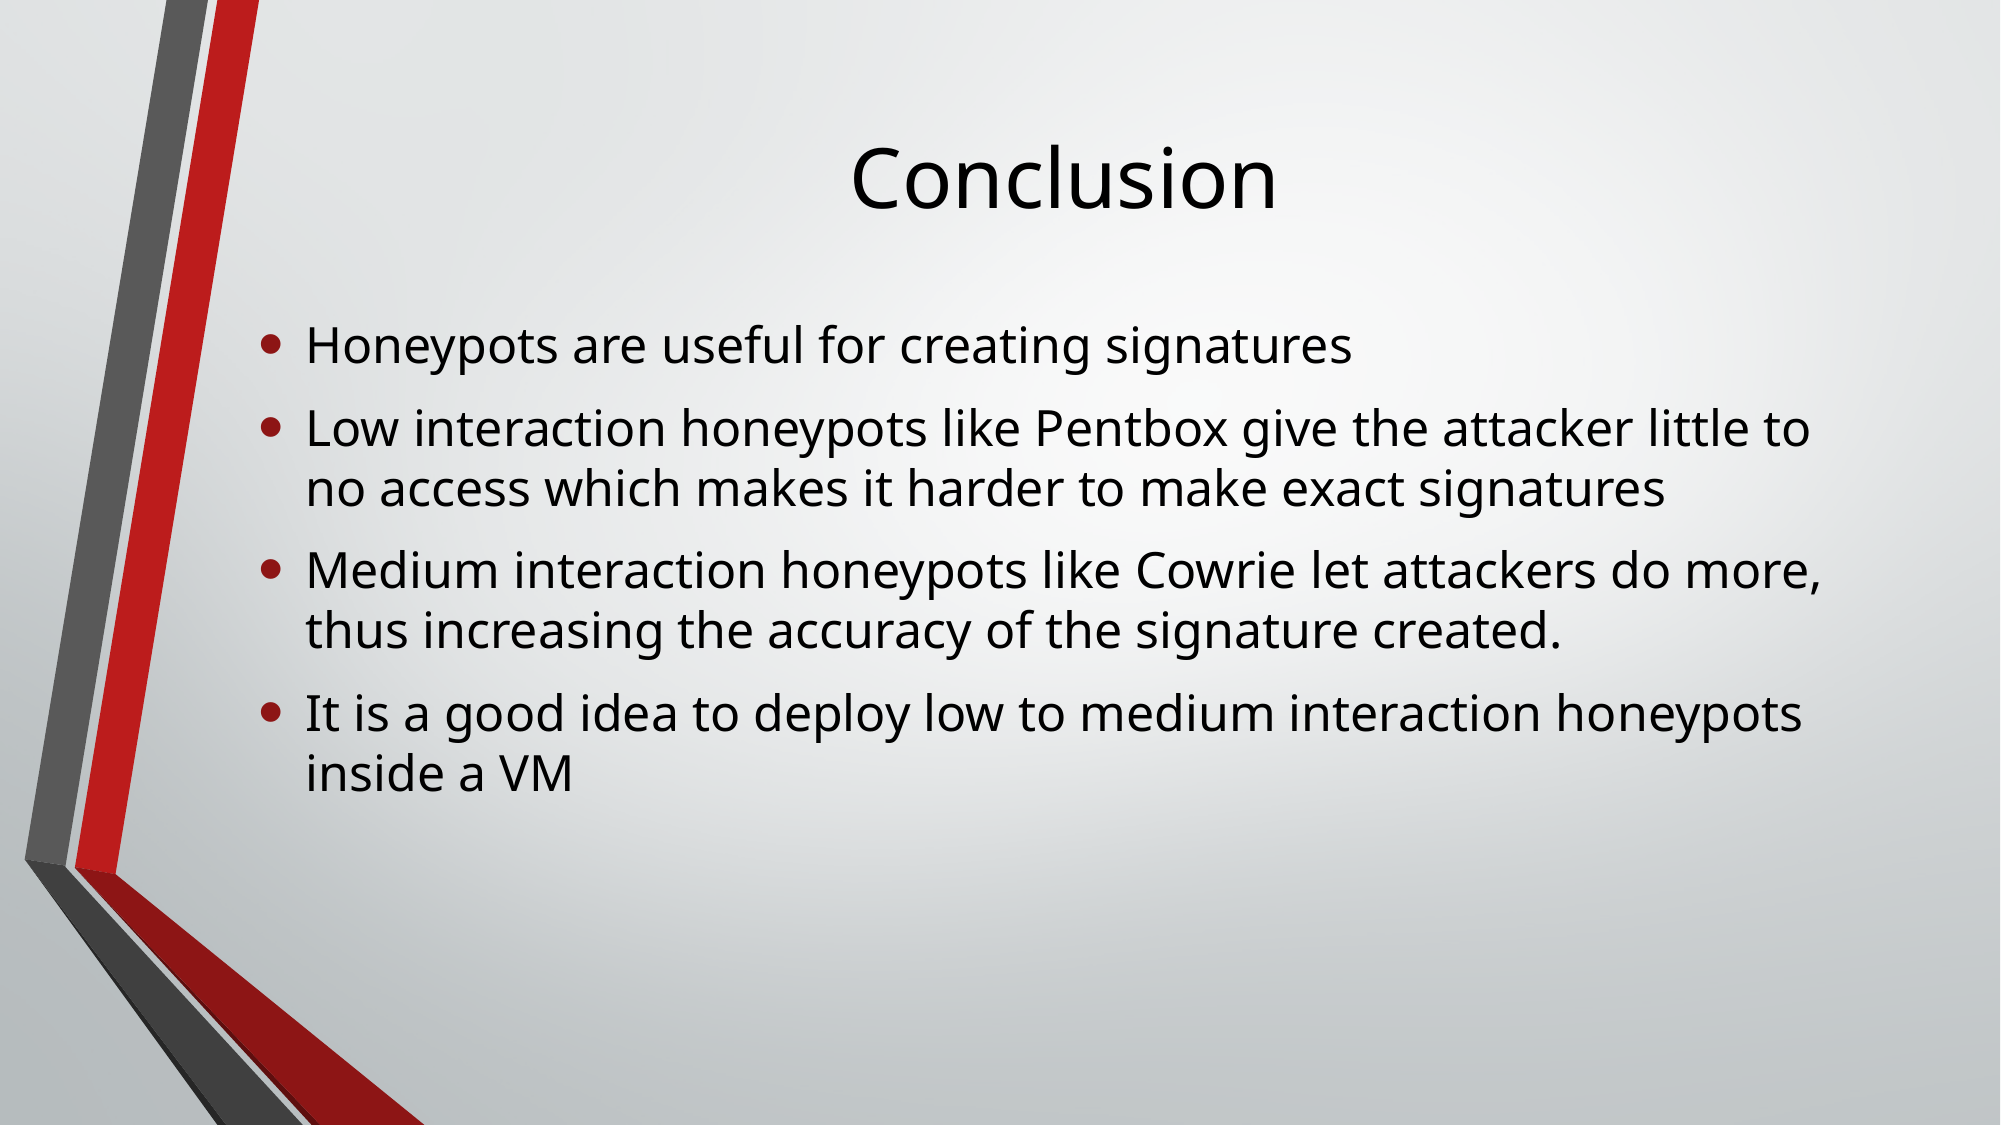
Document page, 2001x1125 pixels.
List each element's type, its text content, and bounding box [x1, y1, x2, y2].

title Conclusion [243, 31, 1887, 306]
list Honeypots are useful for creating signatures Low interaction honeypots like Pentbox give the attacker little to no access which makes it harder to make exact signatures Medium interaction honeypots like Cowrie let attackers do more, thus increasing the accuracy of the signature created. It is a good idea to deploy low to medium interaction honeypots inside a VM [243, 306, 1887, 819]
